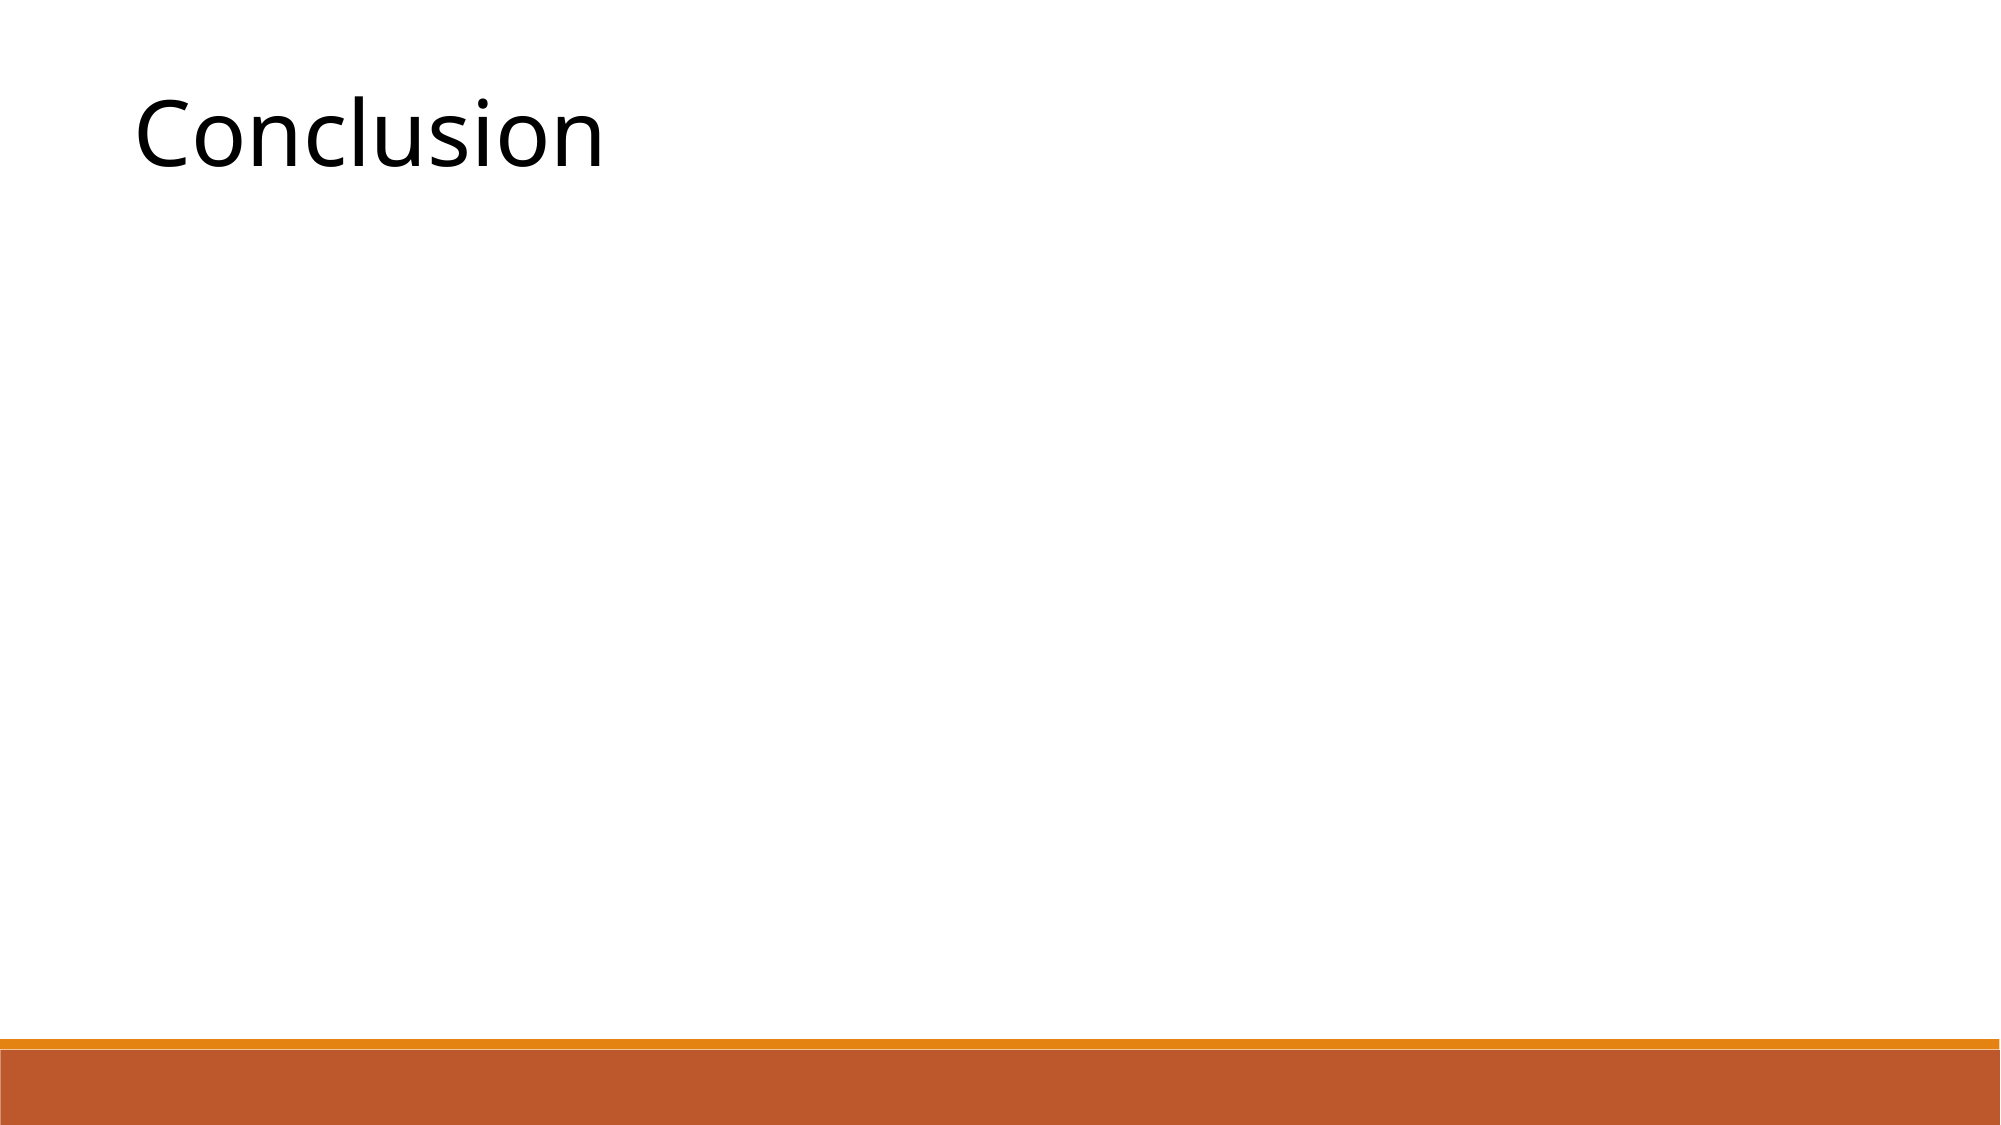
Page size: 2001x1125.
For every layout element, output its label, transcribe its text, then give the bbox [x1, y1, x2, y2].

text_box Conclusion [118, 80, 1364, 263]
